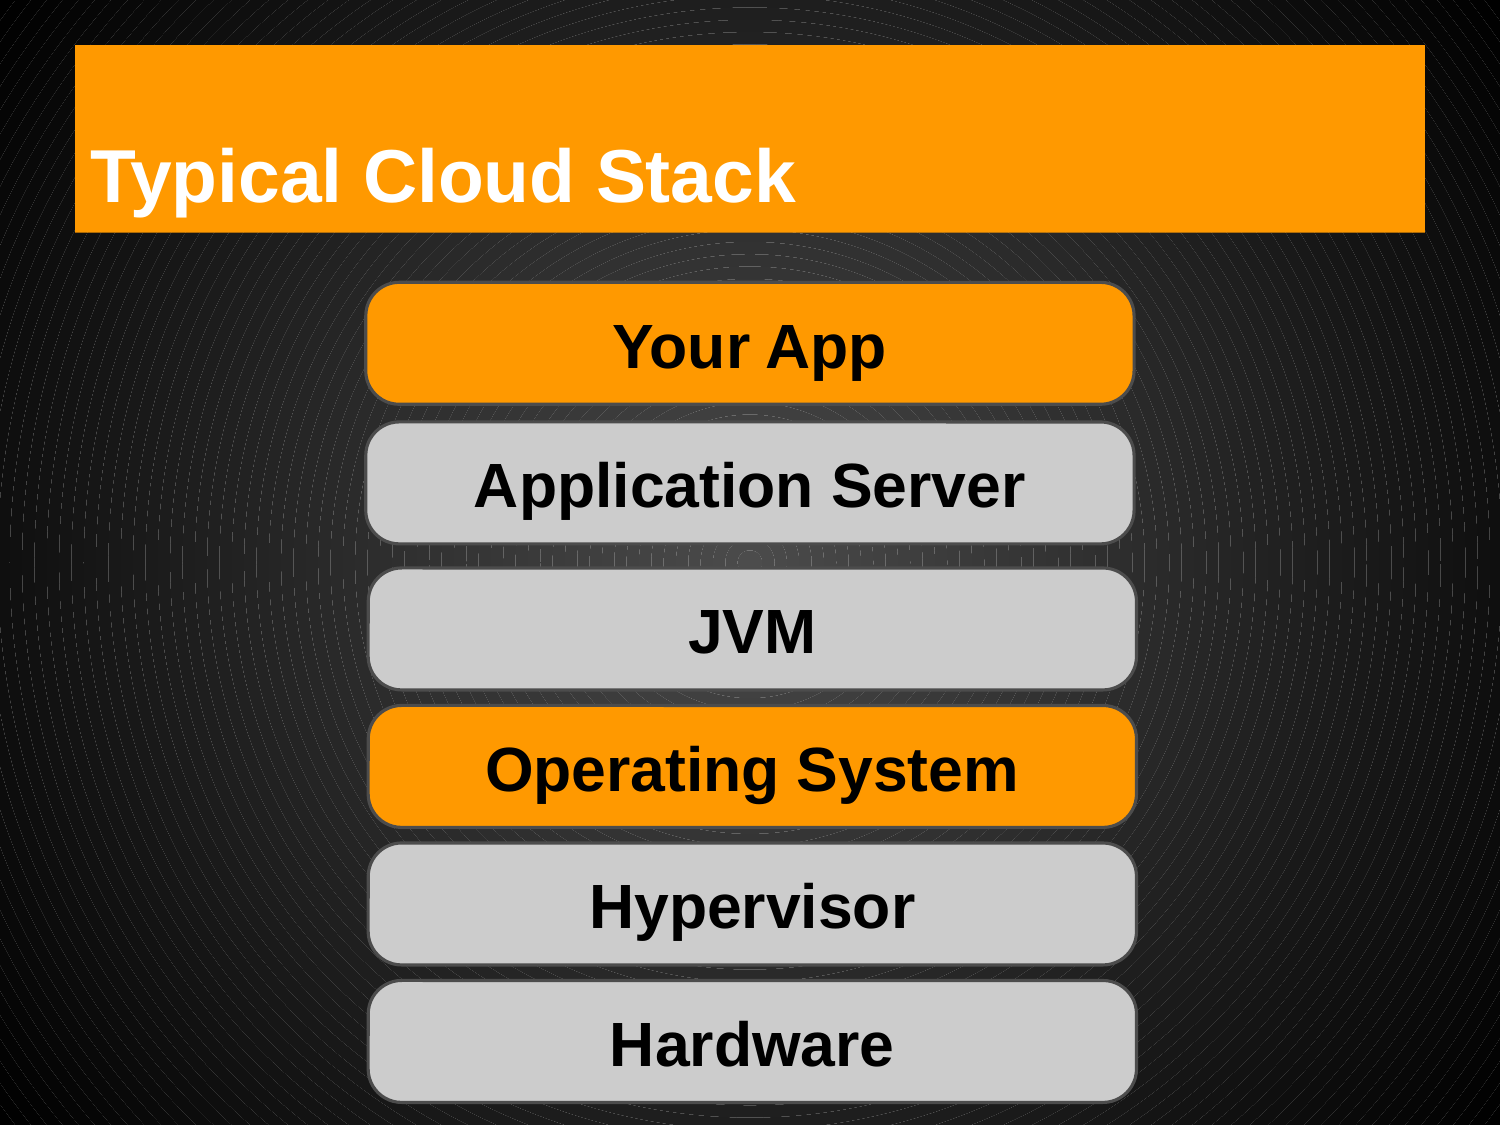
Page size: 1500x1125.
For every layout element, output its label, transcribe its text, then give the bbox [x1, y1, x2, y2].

title Typical Cloud Stack [75, 45, 1425, 233]
text_box Hardware [368, 980, 1137, 1103]
text_box JVM [368, 567, 1137, 690]
text_box Application Server [365, 421, 1135, 544]
text_box Operating System [368, 705, 1137, 828]
text_box Hypervisor [368, 842, 1137, 965]
text_box Your App [365, 282, 1135, 405]
